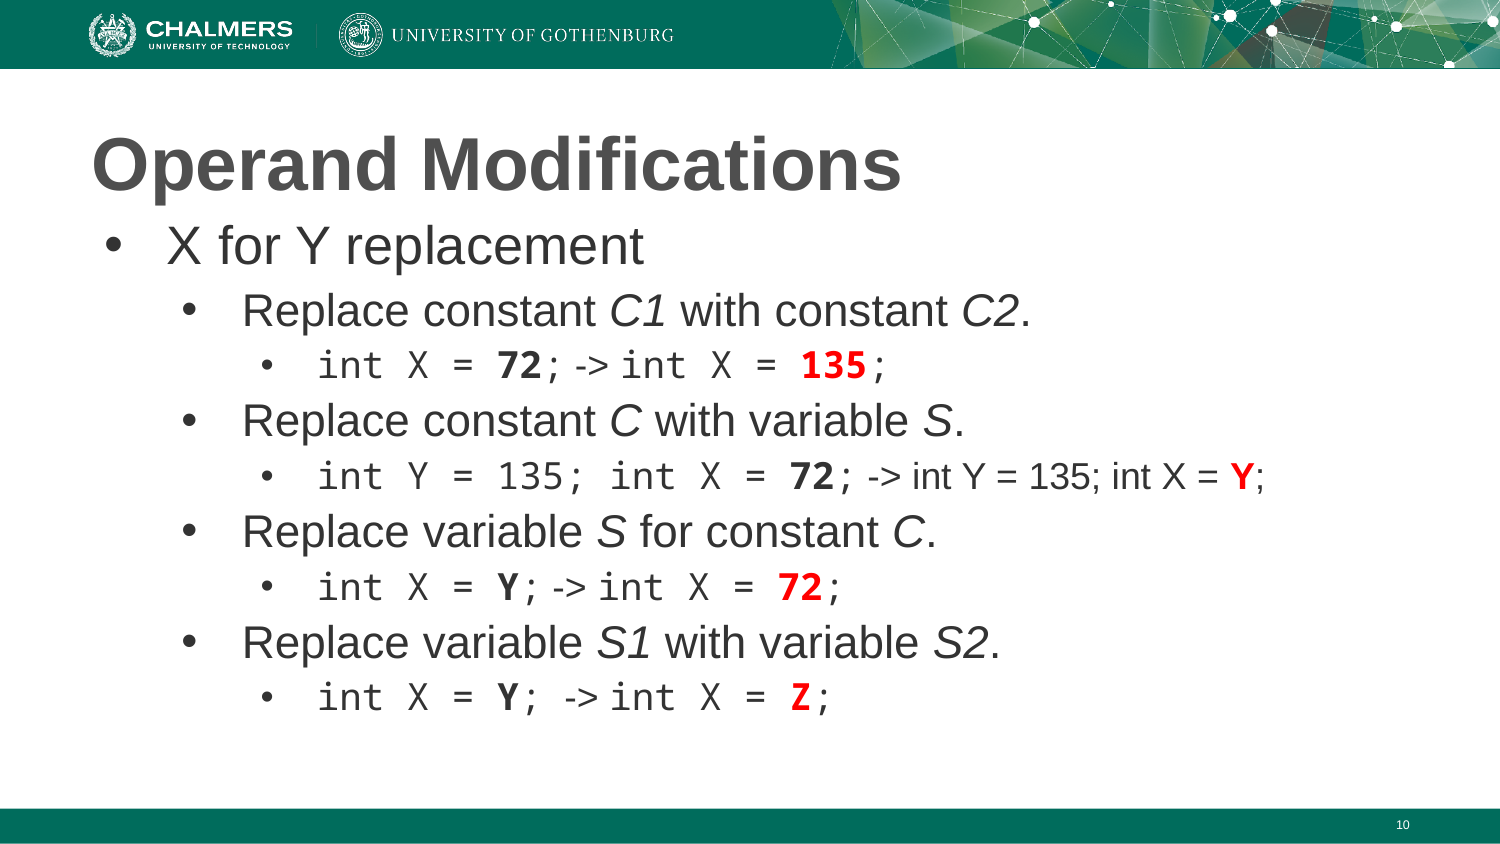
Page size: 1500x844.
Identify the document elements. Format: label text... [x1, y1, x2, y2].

list X for Y replacement Replace constant C1 with constant C2. int X = 72; -> int X = 135; Replace constant C with variable S. int Y = 135; int X = 72; -> int Y = 135; int X = Y; Replace variable S for constant C. int X = Y; -> int X = 72; Replace variable S1 with variable S2. int X = Y; -> int X = Z; [76, 210, 1425, 782]
picture [759, 0, 1500, 68]
title Operand Modifications [76, 100, 1425, 210]
picture [64, 0, 696, 85]
slide_number ‹#› [1074, 809, 1425, 844]
